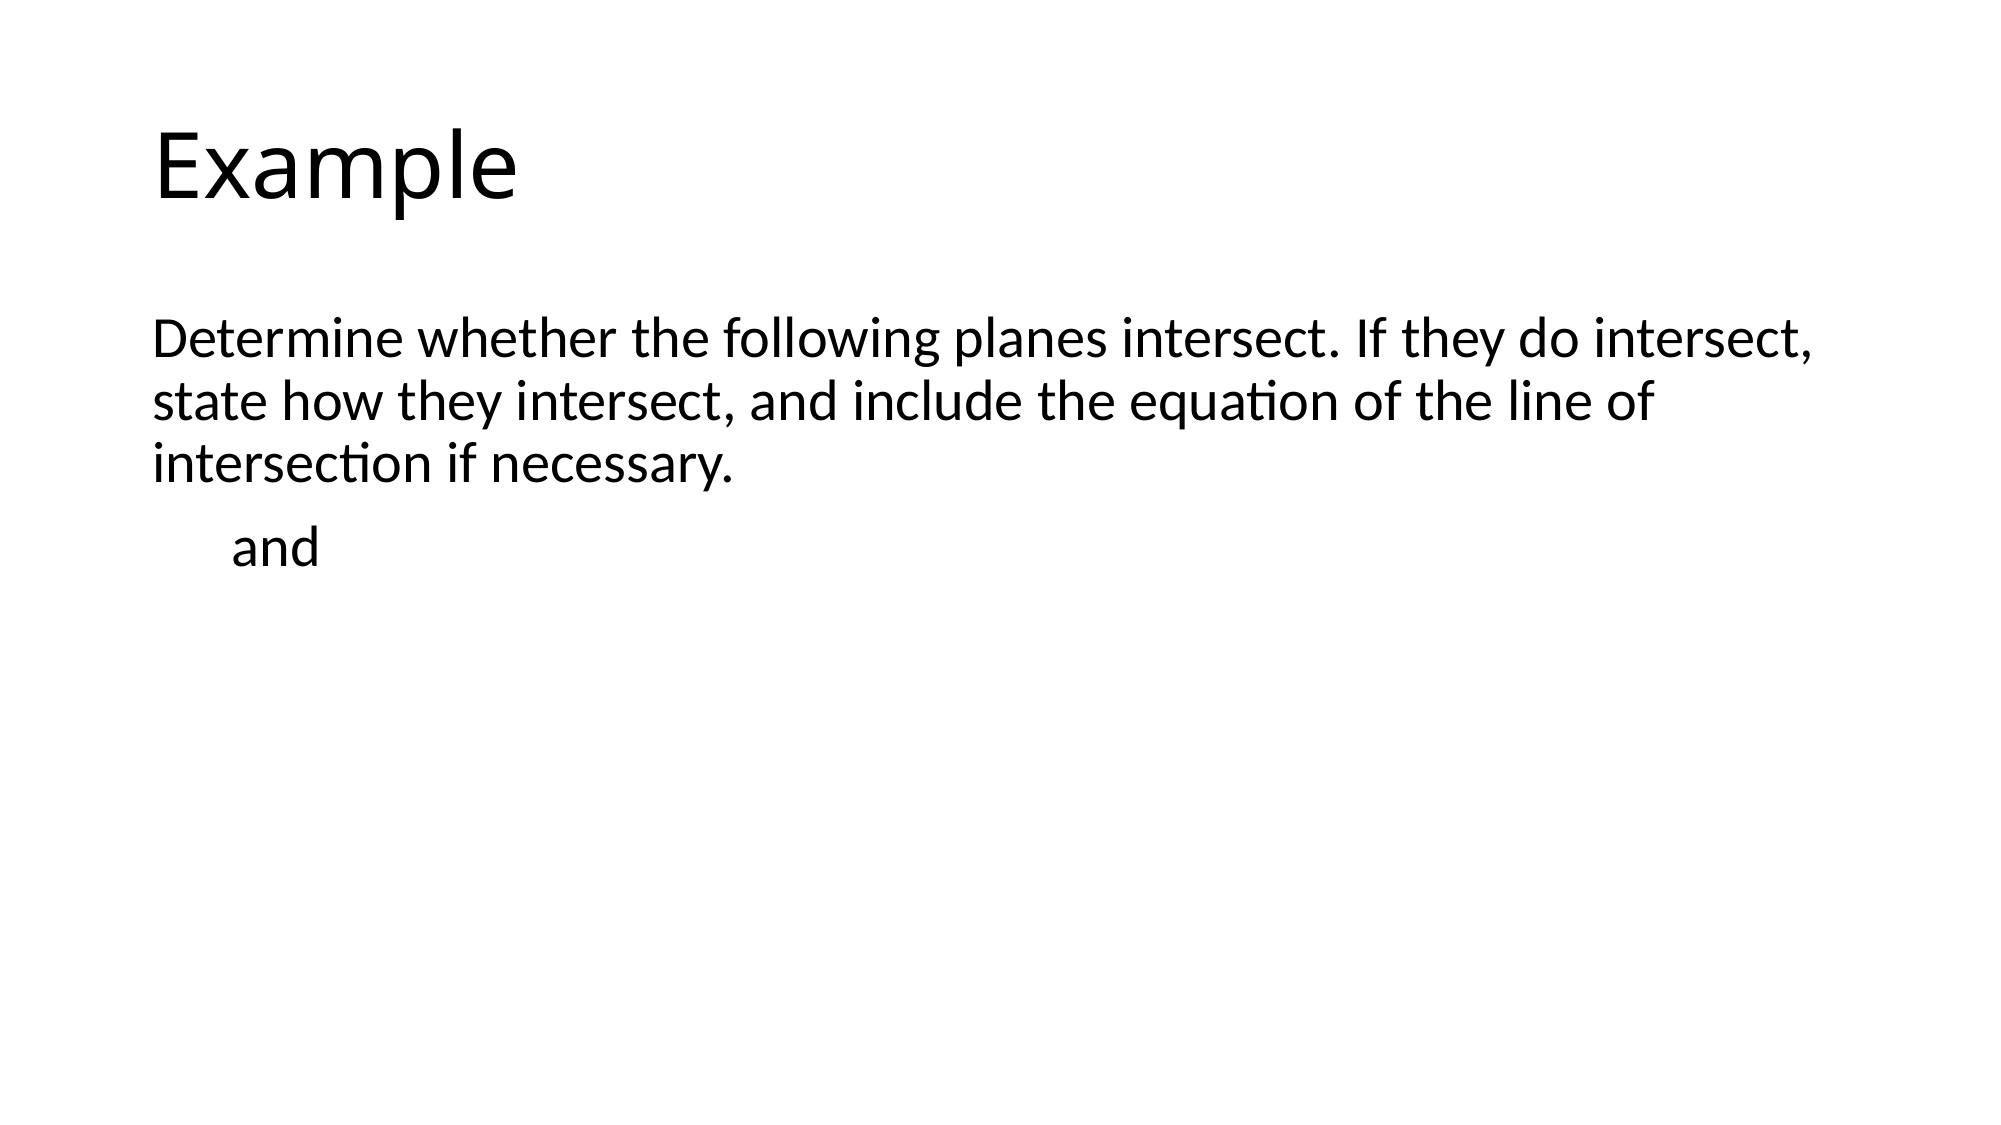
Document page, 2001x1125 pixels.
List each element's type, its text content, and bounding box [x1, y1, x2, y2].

title Example [137, 59, 1863, 278]
